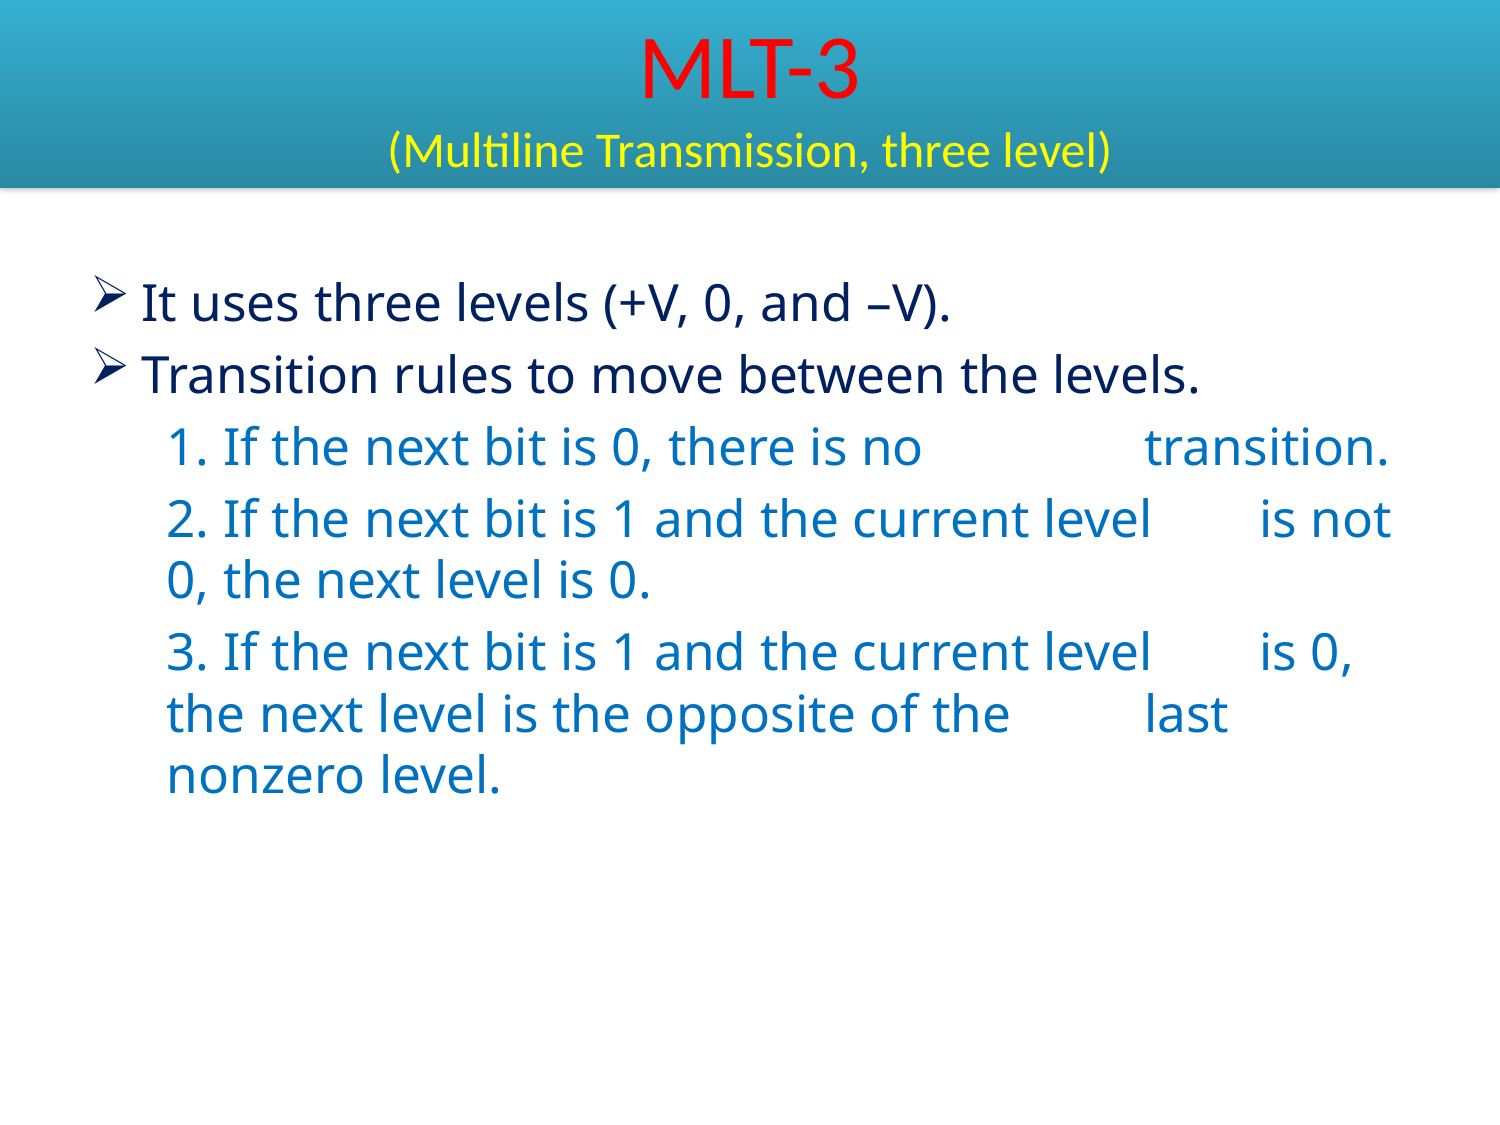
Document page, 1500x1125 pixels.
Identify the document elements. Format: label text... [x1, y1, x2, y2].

text_box MLT-3 (Multiline Transmission, three level) [0, 0, 1500, 188]
list It uses three levels (+V, 0, and –V). Transition rules to move between the levels. 1. If the next bit is 0, there is no transition. 2. If the next bit is 1 and the current level is not 0, the next level is 0. 3. If the next bit is 1 and the current level is 0, the next level is the opposite of the last nonzero level. [75, 262, 1425, 1005]
